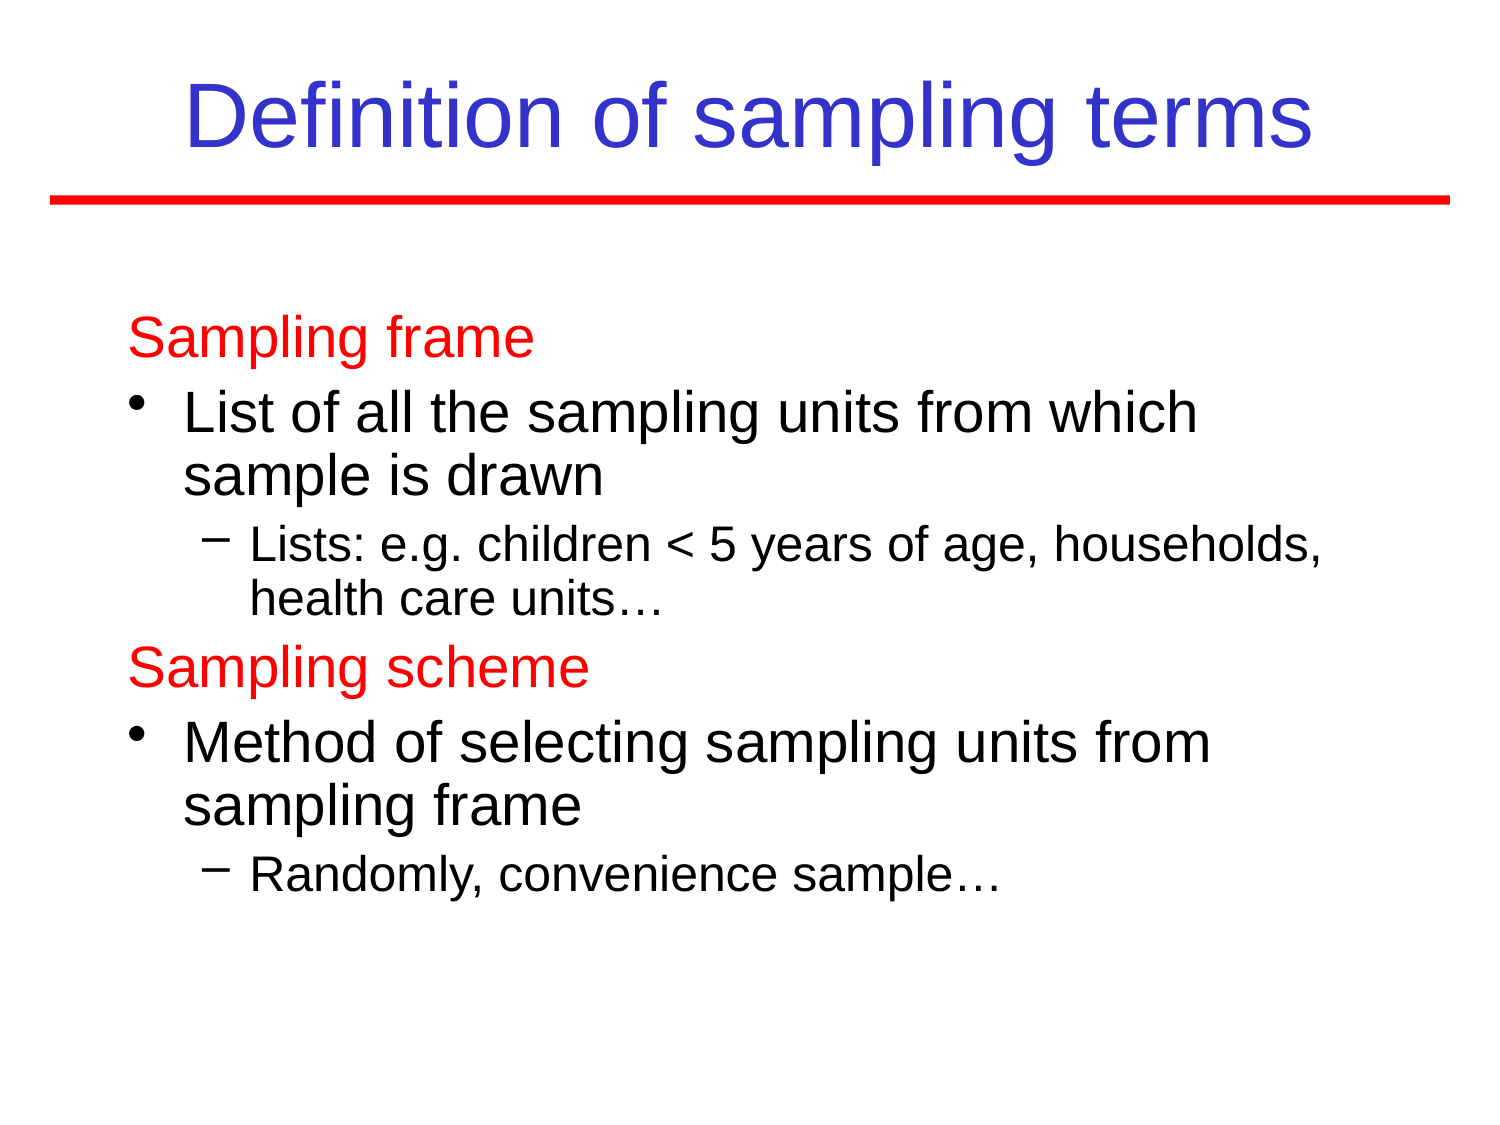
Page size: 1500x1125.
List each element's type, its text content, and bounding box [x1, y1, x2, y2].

title Definition of sampling terms [112, 17, 1388, 205]
list Sampling frame List of all the sampling units from which sample is drawn Lists: e.g. children < 5 years of age, households, health care units… Sampling scheme Method of selecting sampling units from sampling frame Randomly, convenience sample… [112, 299, 1388, 975]
